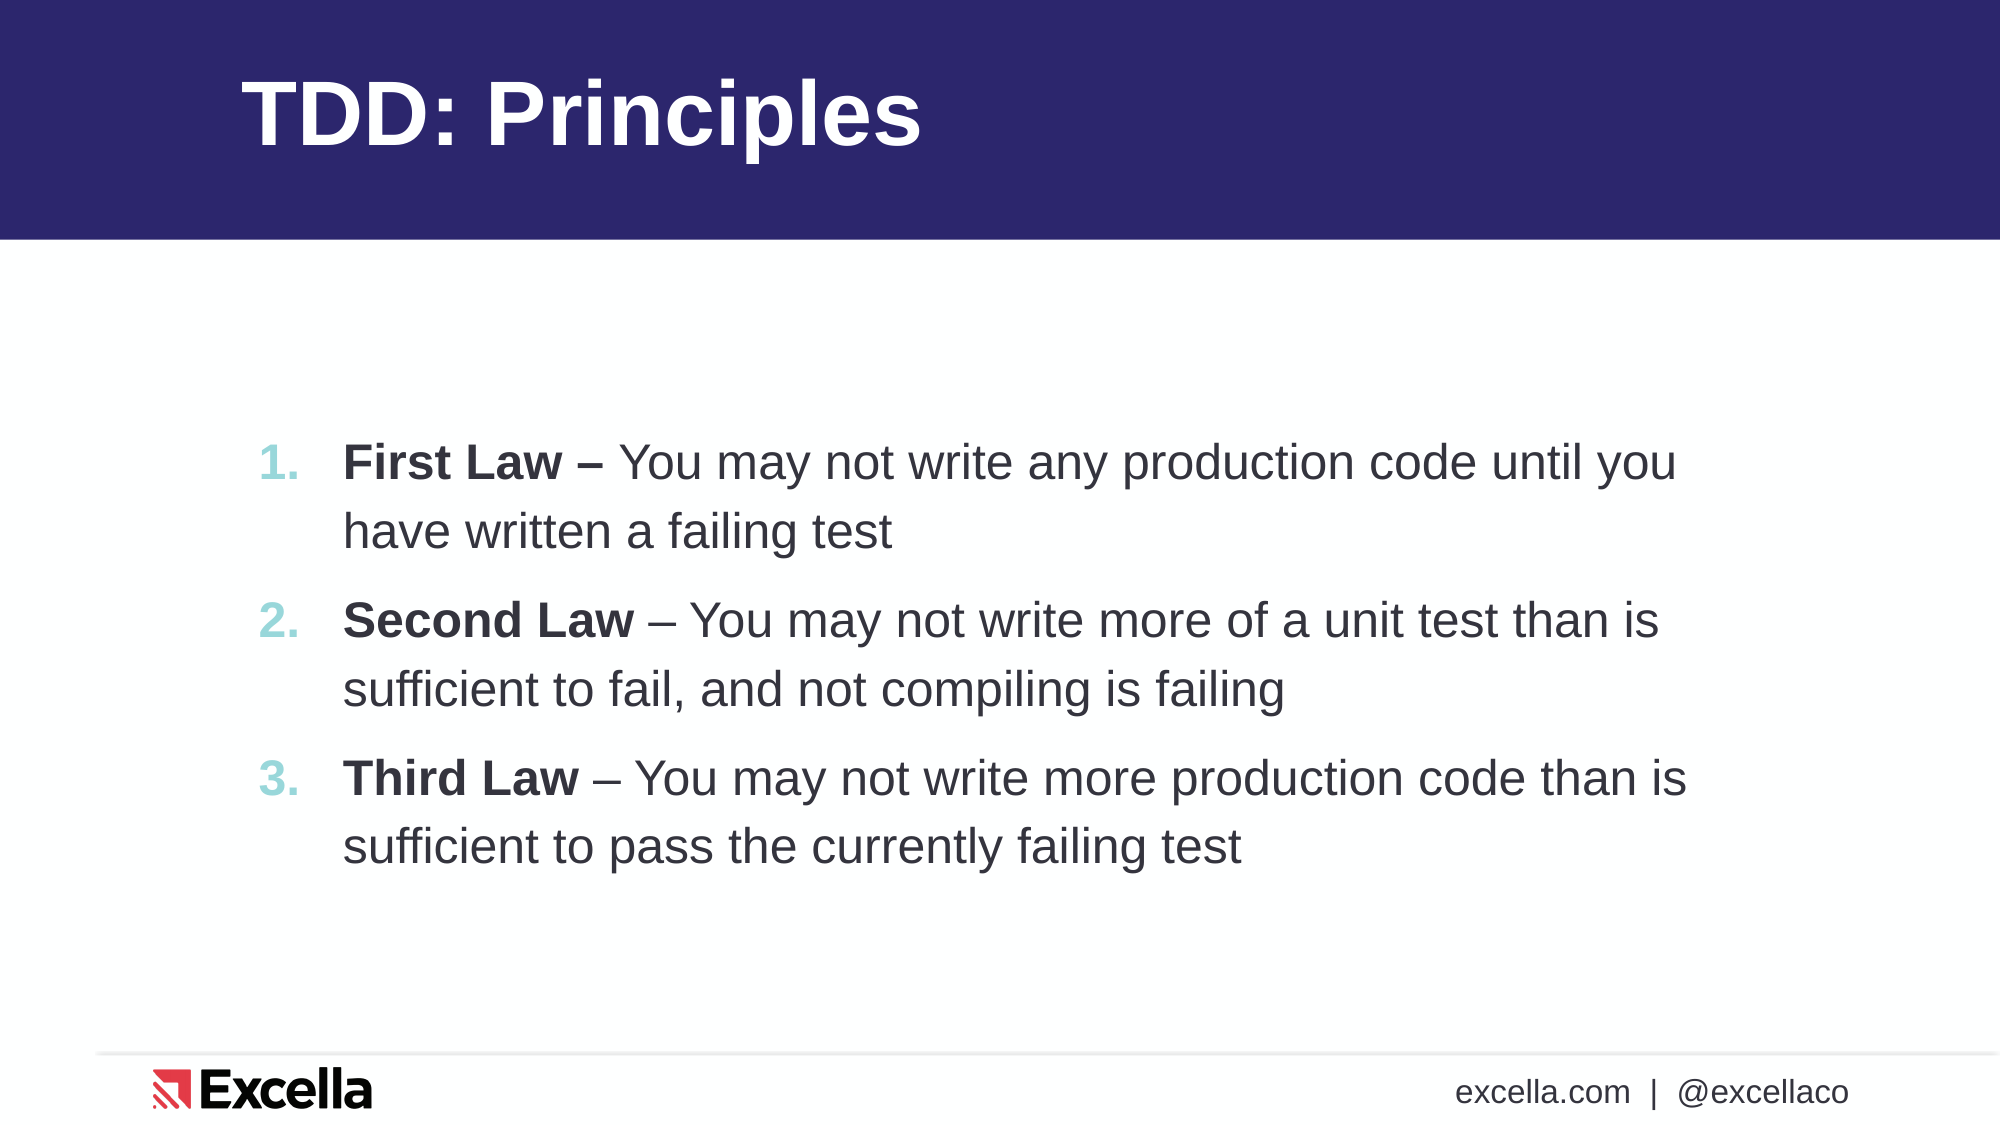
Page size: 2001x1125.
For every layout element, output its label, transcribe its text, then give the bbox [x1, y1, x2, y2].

title TDD: Principles [227, 59, 1953, 181]
list First Law – You may not write any production code until you have written a failing test Second Law – You may not write more of a unit test than is sufficient to fail, and not compiling is failing Third Law – You may not write more production code than is sufficient to pass the currently failing test [243, 239, 1704, 1056]
